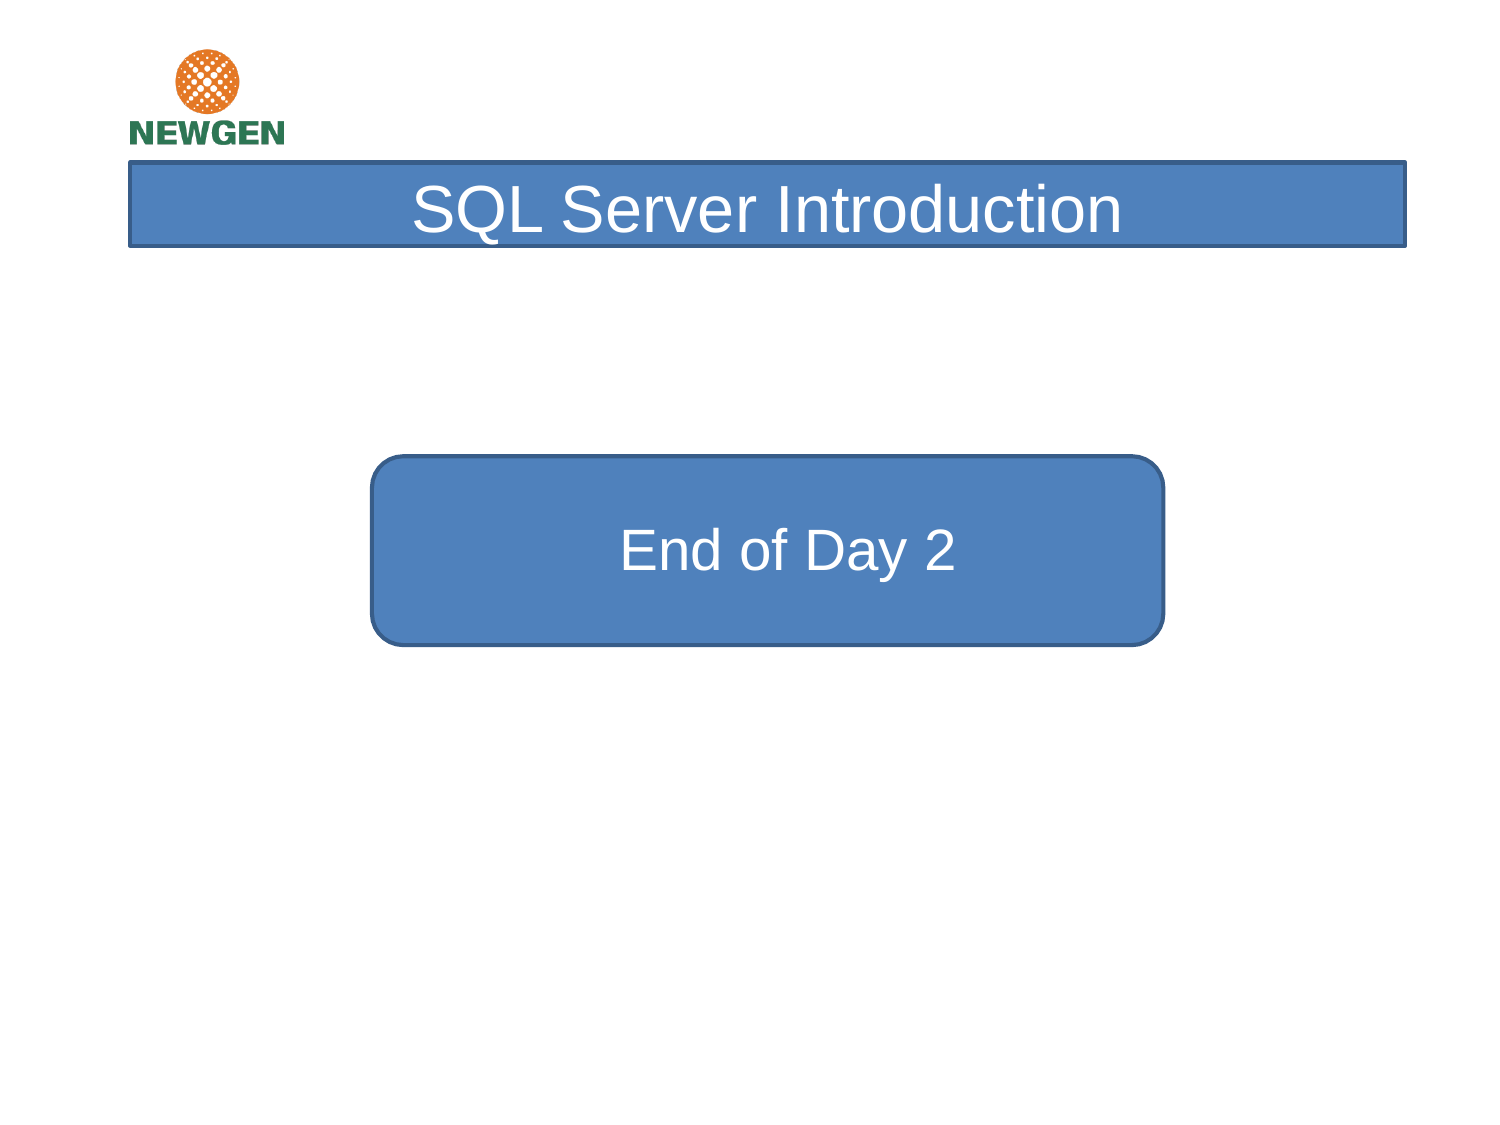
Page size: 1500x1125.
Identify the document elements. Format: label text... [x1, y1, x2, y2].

text_box SQL Server Introduction [130, 162, 1406, 246]
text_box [371, 455, 1164, 646]
picture [129, 49, 284, 145]
